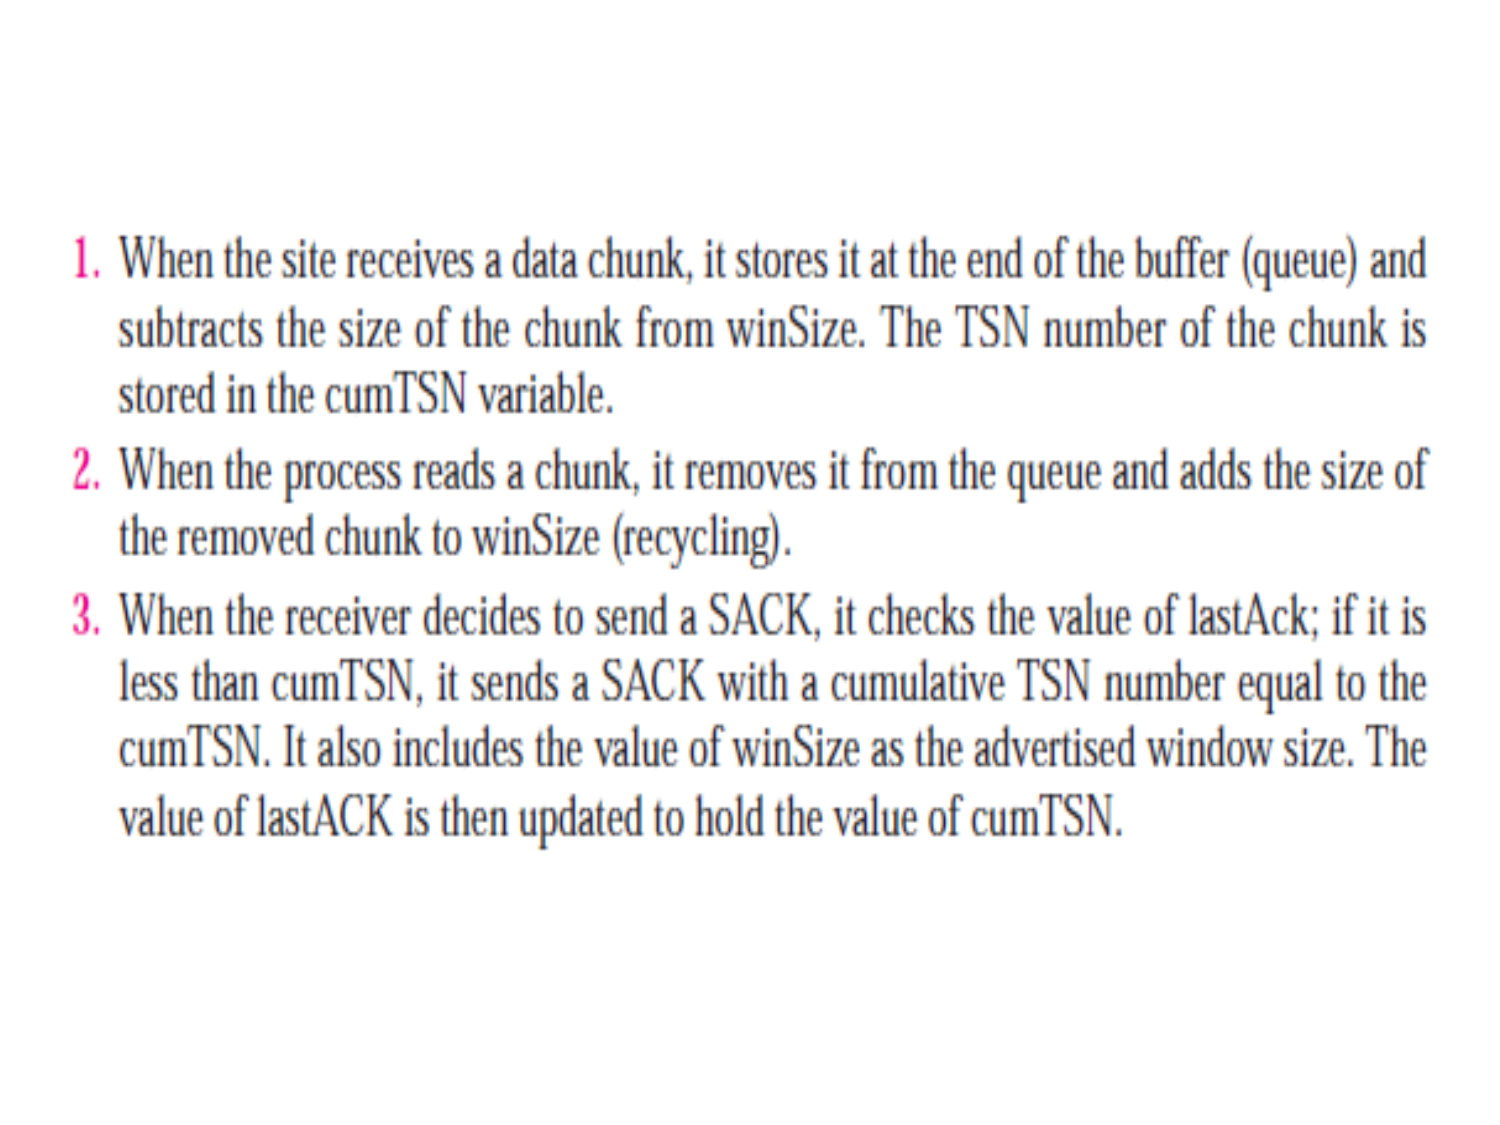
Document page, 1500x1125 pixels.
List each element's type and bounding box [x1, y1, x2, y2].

list [37, 199, 1463, 876]
